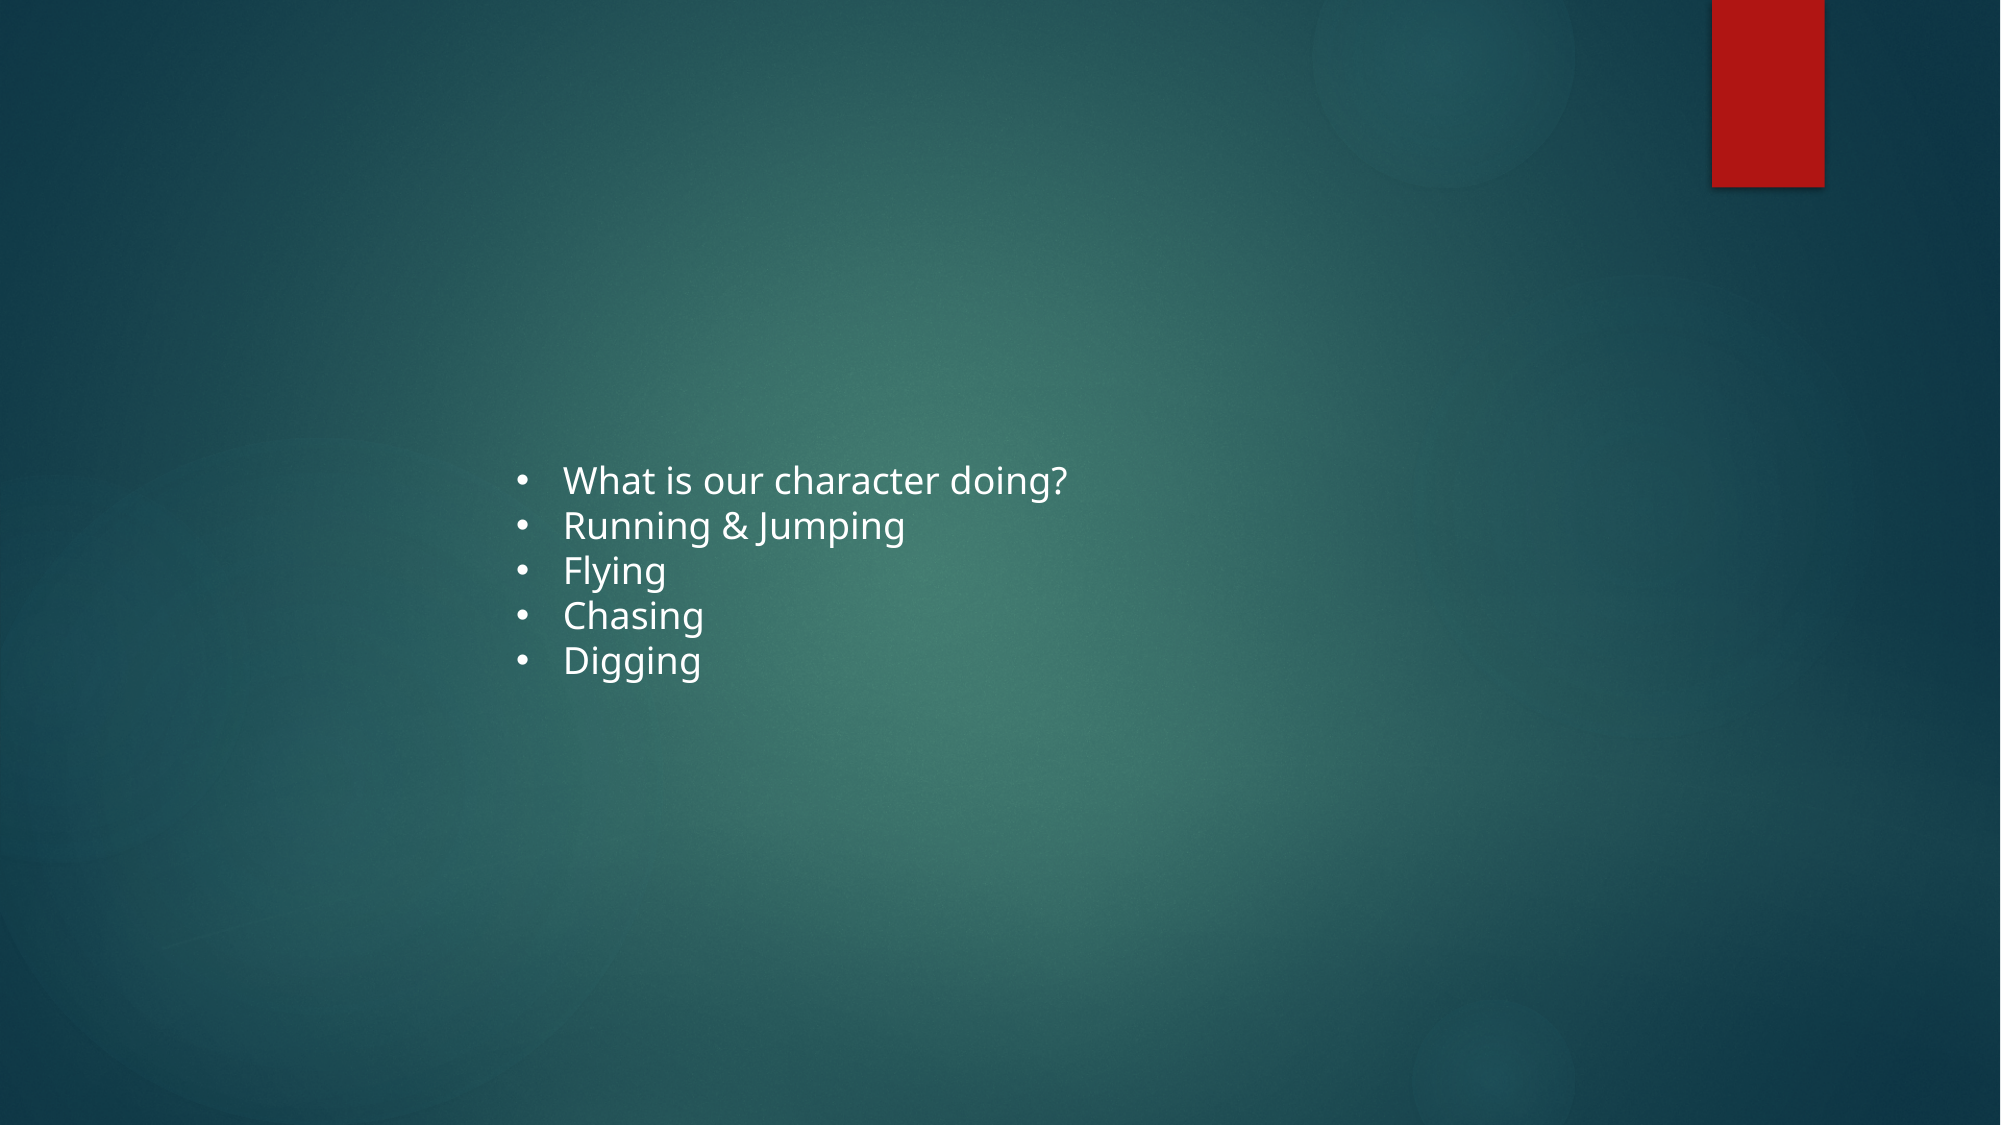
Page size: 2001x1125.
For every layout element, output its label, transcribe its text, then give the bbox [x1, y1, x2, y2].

text_box What is our character doing? Running & Jumping Flying Chasing Digging [501, 314, 1659, 915]
